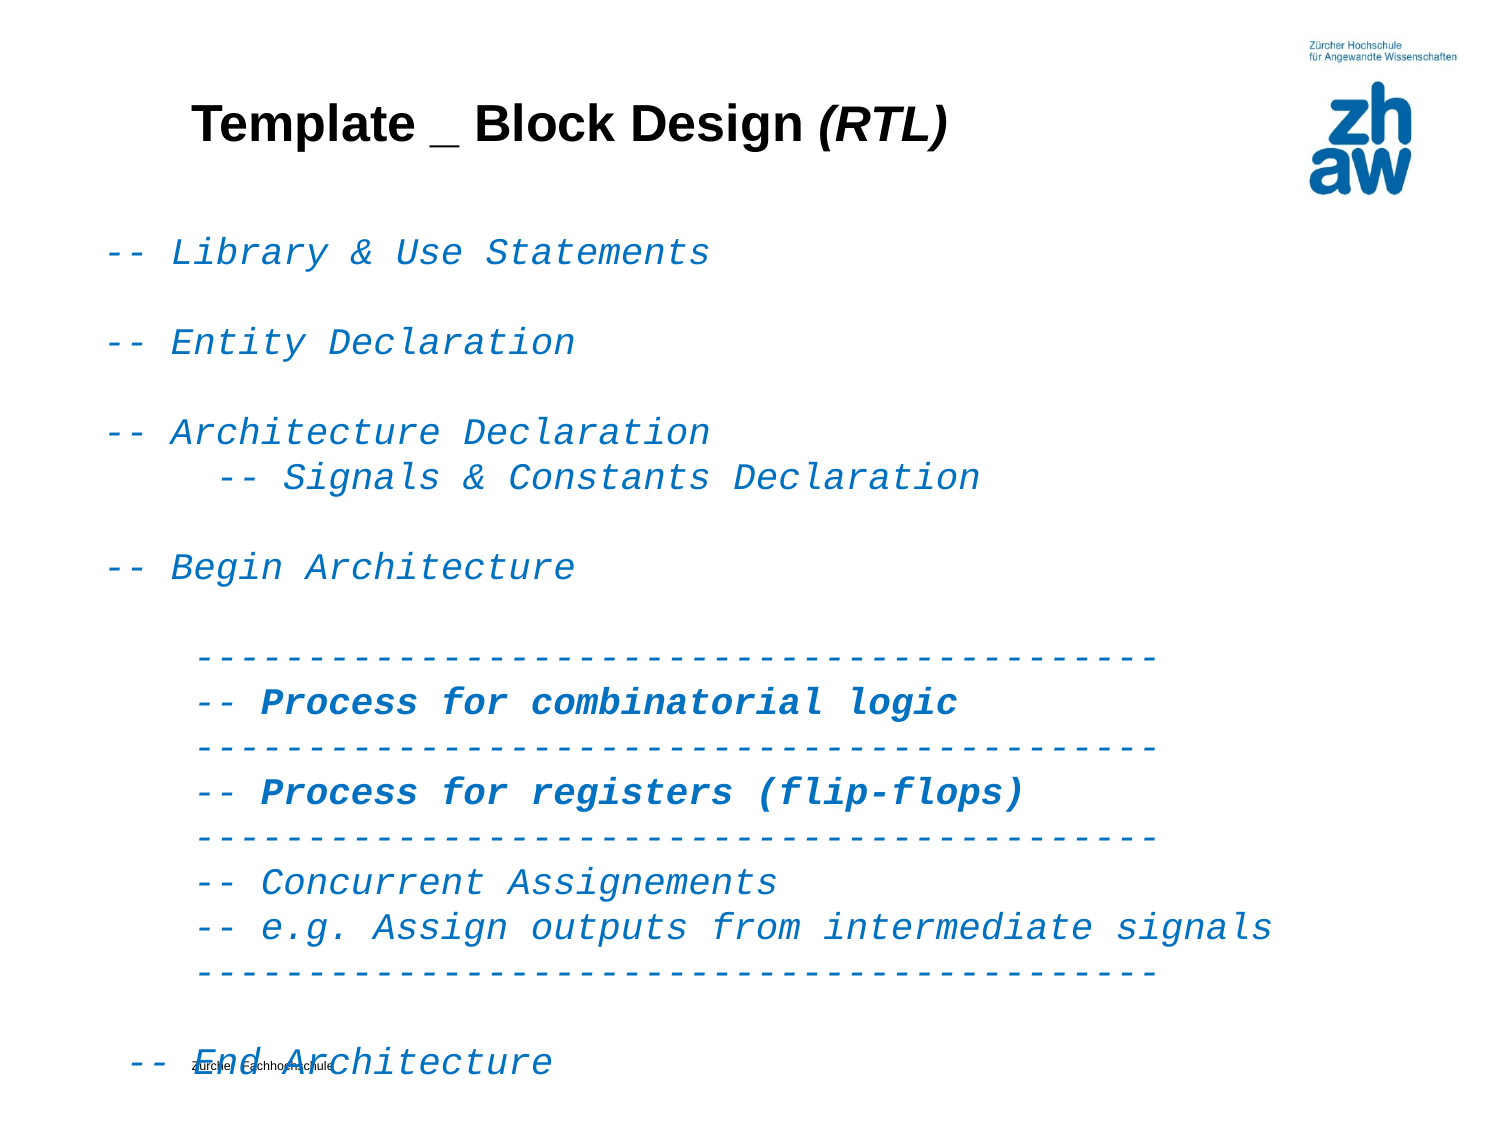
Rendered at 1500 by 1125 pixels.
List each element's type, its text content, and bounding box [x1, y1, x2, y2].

title Template _ Block Design (RTL) [191, 93, 1252, 200]
text_box -- Library & Use Statements -- Entity Declaration -- Architecture Declaration -- Signals & Constants Declaration -- Begin Architecture ------------------------------------------- -- Process for combinatorial logic ------------------------------------------- -- Process for registers (flip-flops) ------------------------------------------- -- Concurrent Assignements -- e.g. Assign outputs from intermediate signals ------------------------------------------- -- End Architecture [88, 219, 1400, 1090]
picture [1306, 37, 1459, 198]
